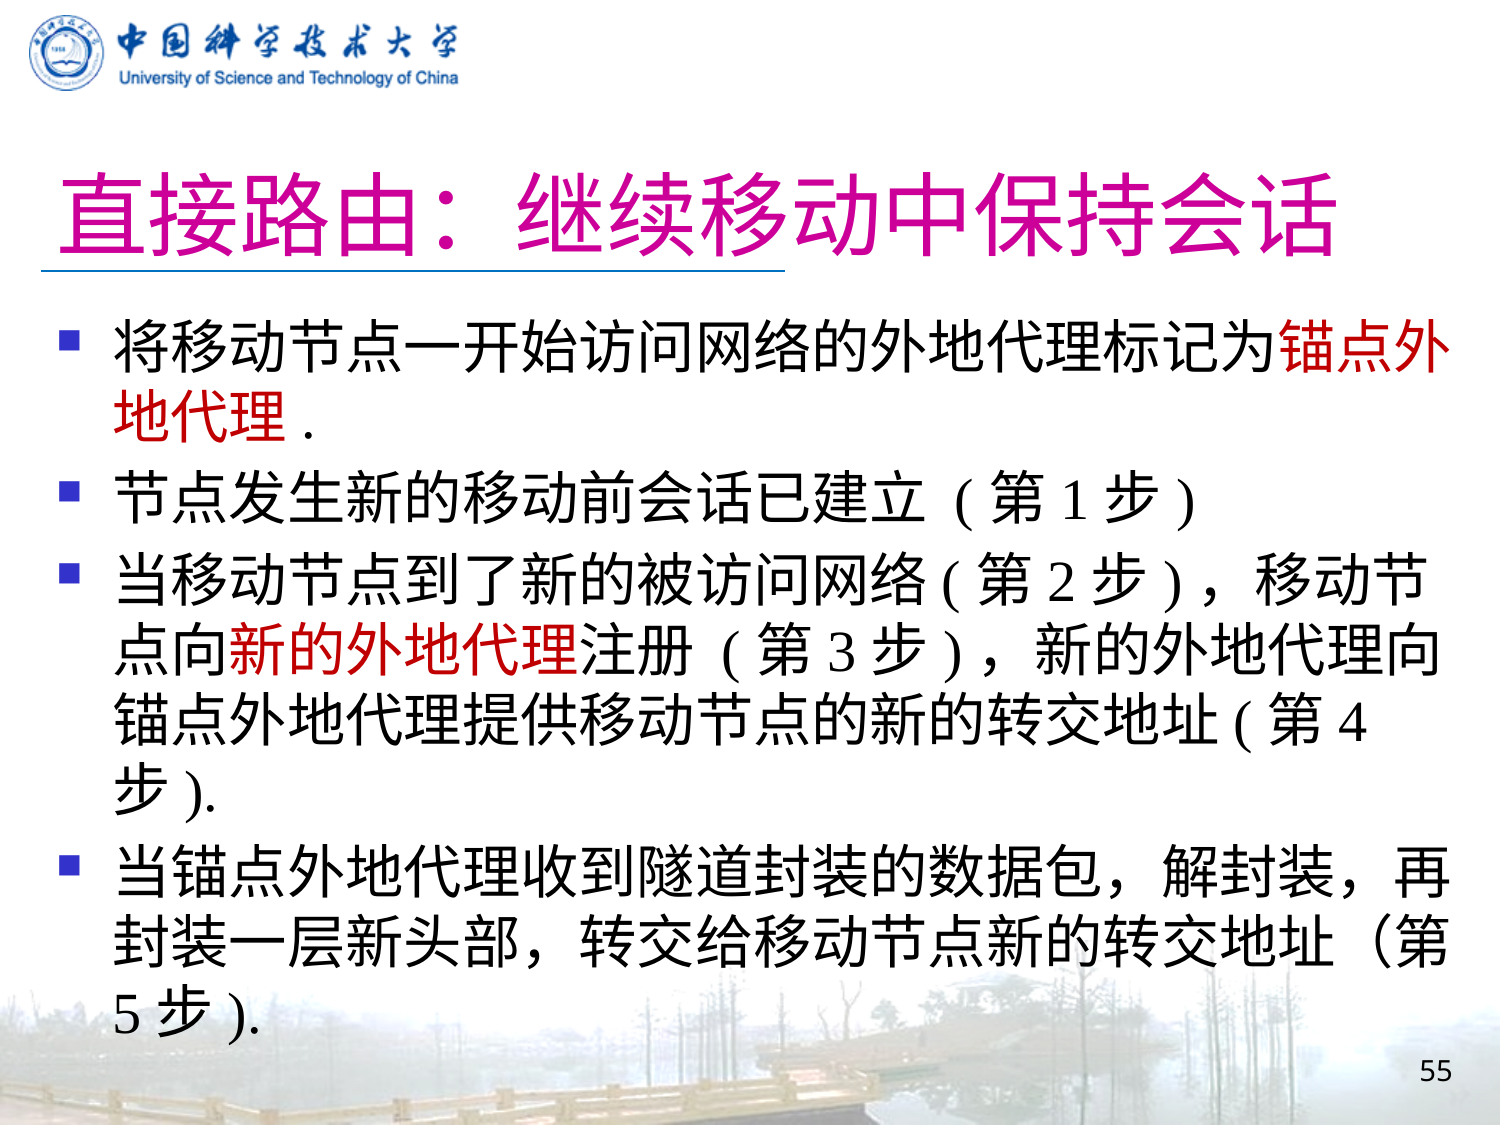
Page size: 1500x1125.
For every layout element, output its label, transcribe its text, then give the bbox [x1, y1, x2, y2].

list 将移动节点一开始访问网络的外地代理标记为锚点外地代理. 节点发生新的移动前会话已建立 (第1步) 当移动节点到了新的被访问网络(第2步)，移动节点向新的外地代理注册 (第3步)，新的外地代理向锚点外地代理提供移动节点的新的转交地址(第4步). 当锚点外地代理收到隧道封装的数据包，解封装，再封装一层新头部，转交给移动节点新的转交地址（第5步). [40, 302, 1470, 1007]
picture [29, 15, 461, 91]
text_box 没有基站，节点之间 通过中继节点转发 数据包。MANET、 VANET（车联网） [0, 940, 1500, 1125]
slide_number 55 [1154, 1023, 1468, 1100]
title 直接路由：继续移动中保持会话 [40, 34, 1468, 276]
